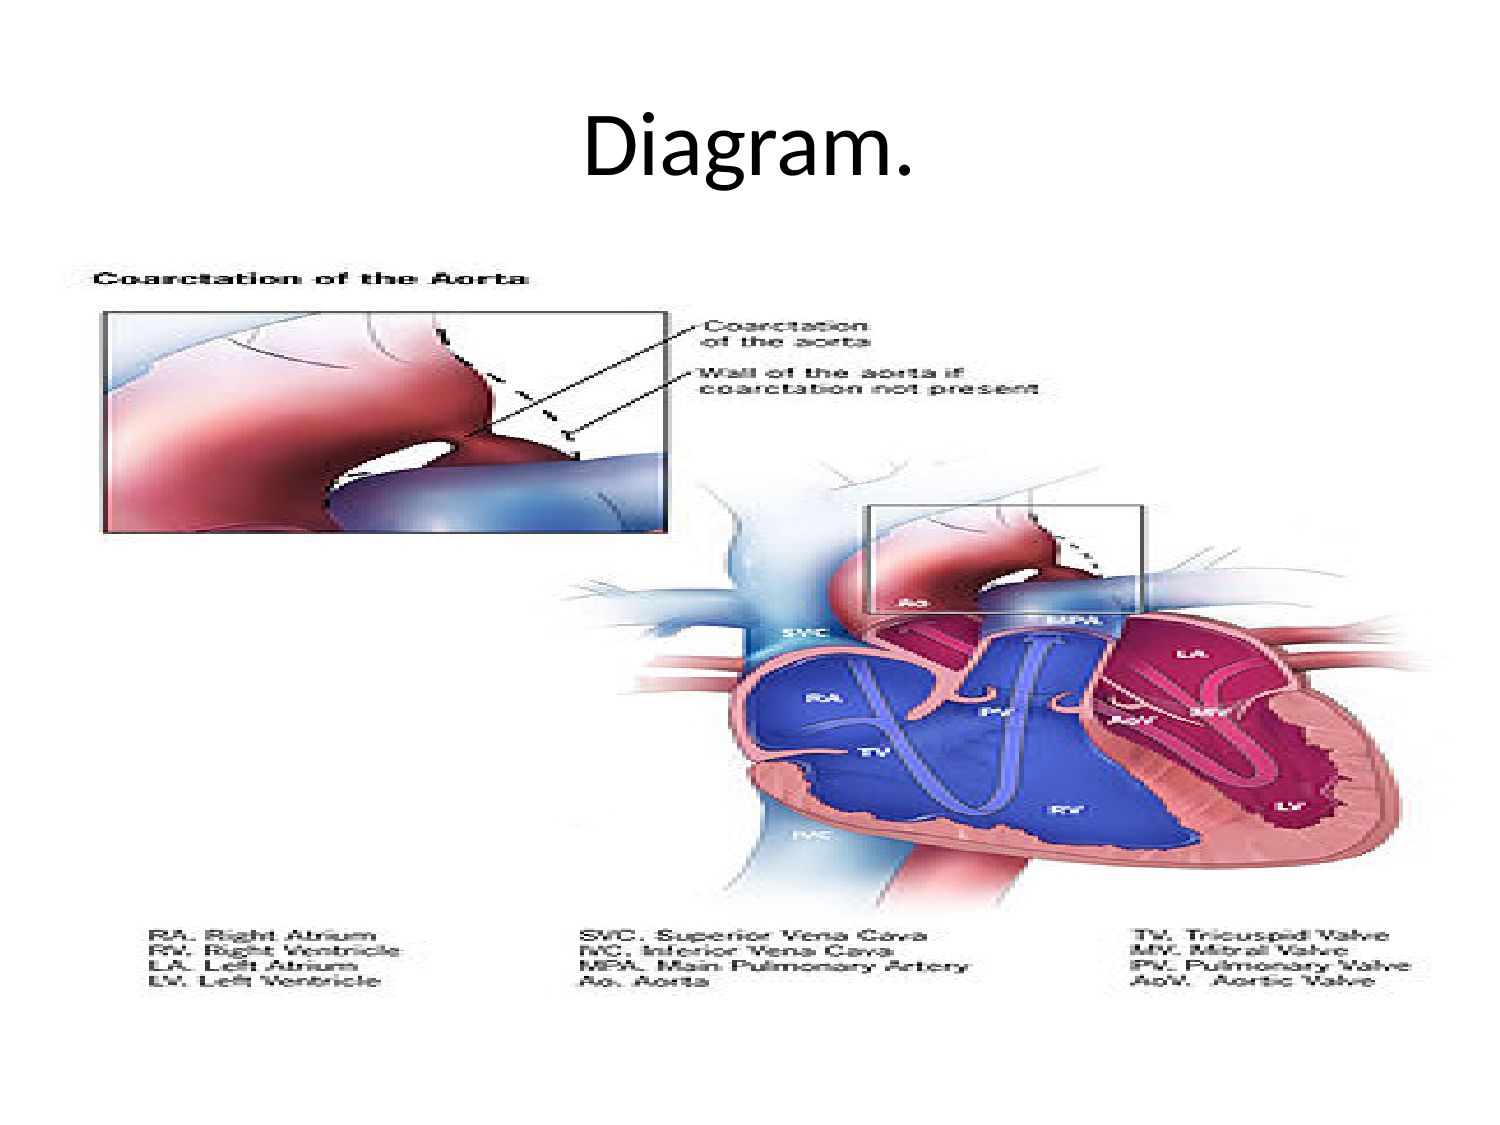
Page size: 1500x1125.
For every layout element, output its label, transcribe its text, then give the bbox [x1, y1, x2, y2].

title Diagram. [75, 45, 1425, 233]
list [62, 262, 1451, 1006]
